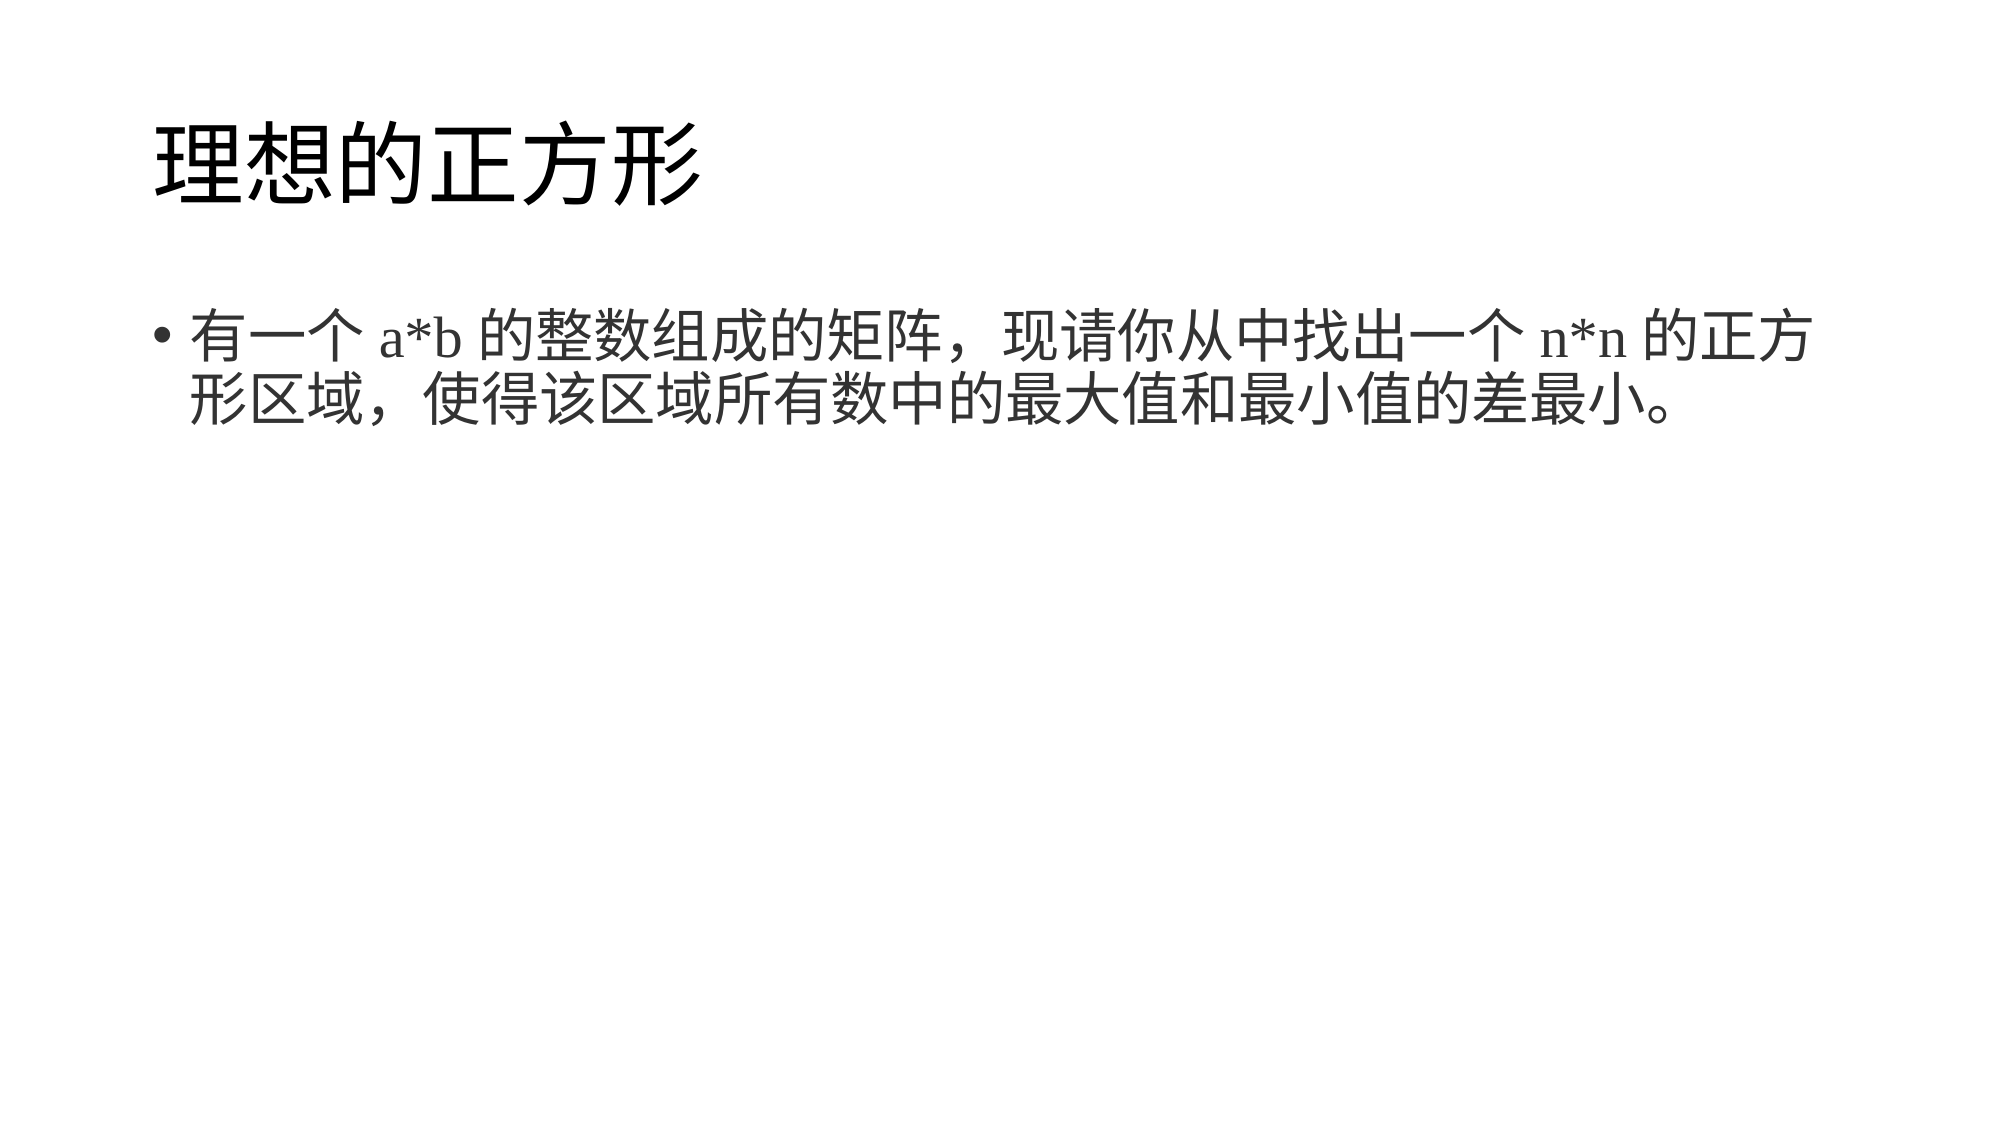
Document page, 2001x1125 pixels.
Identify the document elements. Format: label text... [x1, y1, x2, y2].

title 理想的正方形 [137, 59, 1863, 278]
